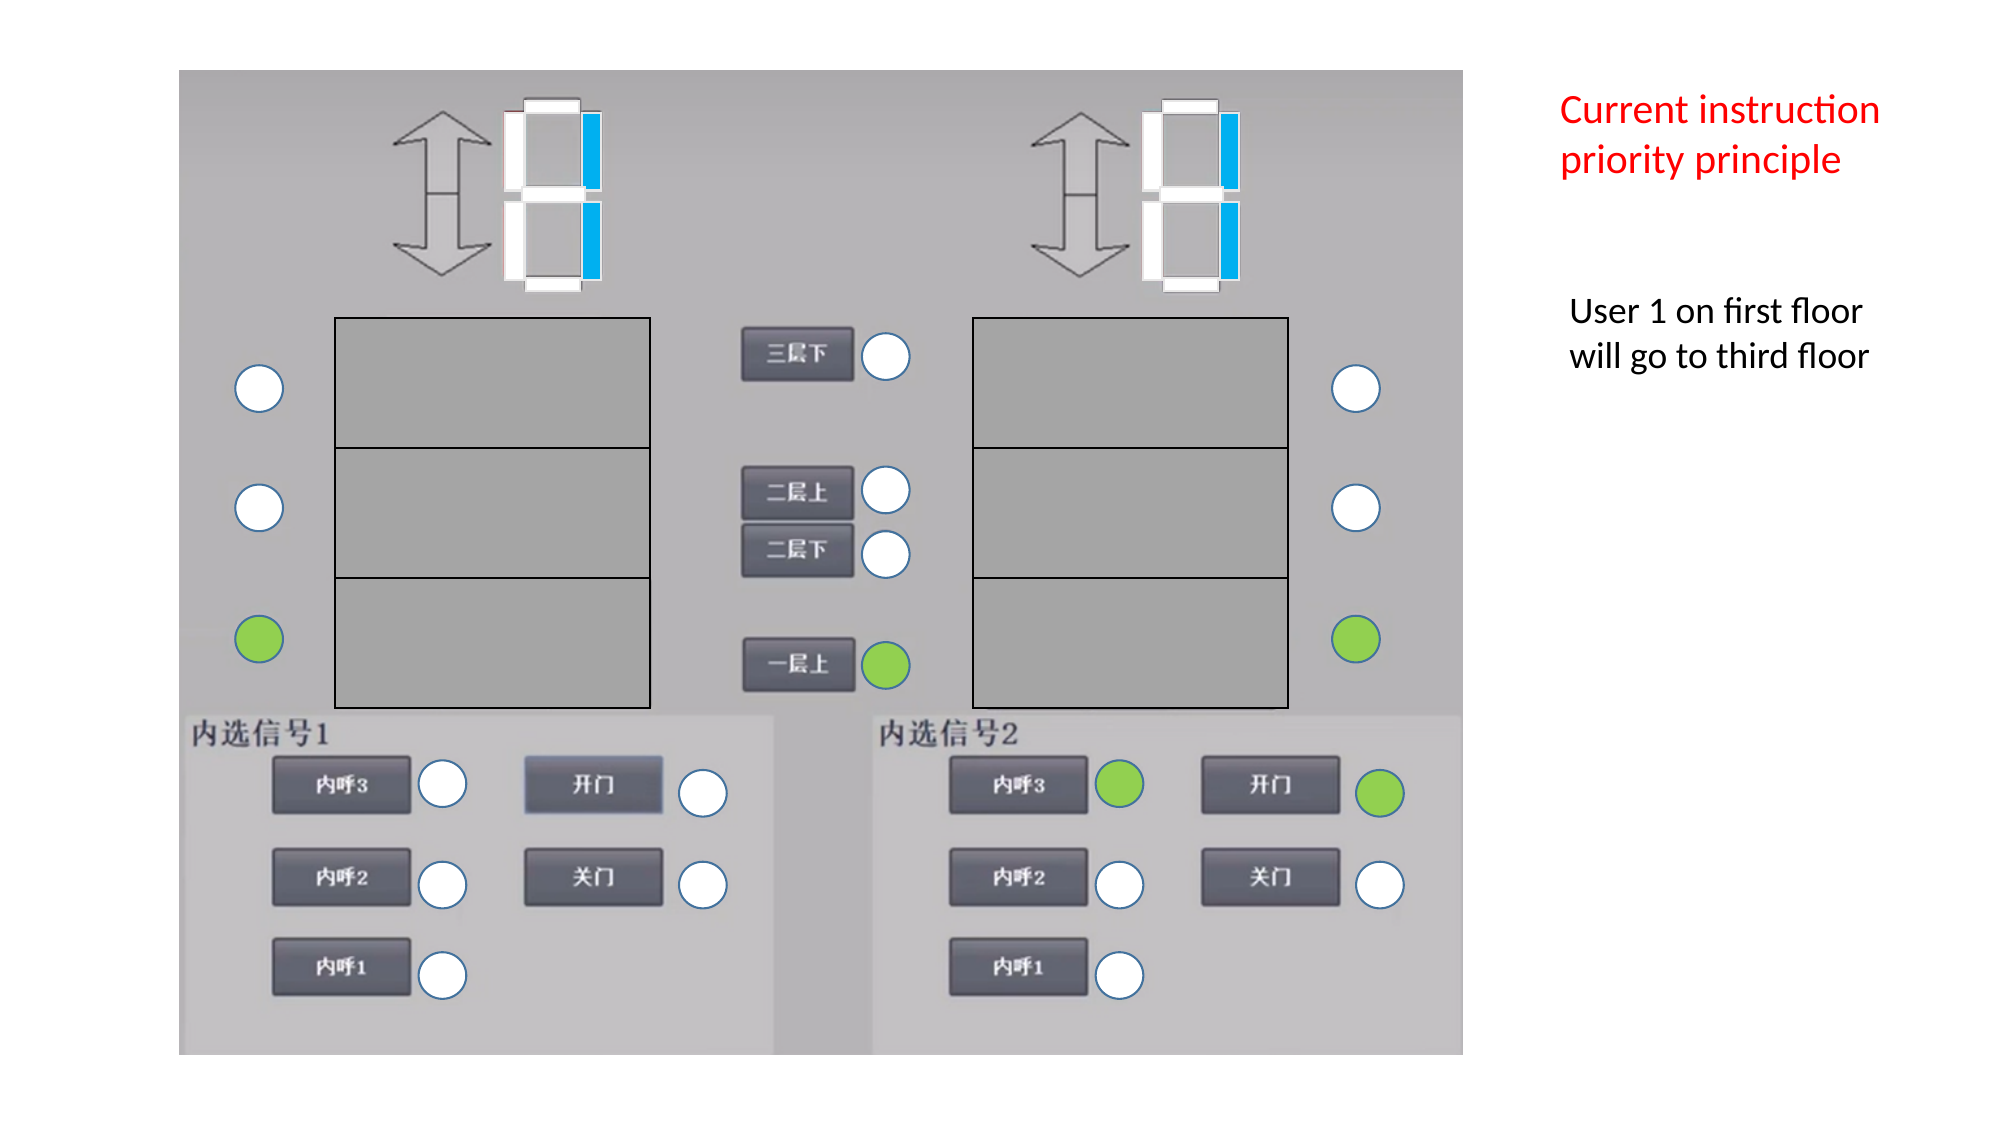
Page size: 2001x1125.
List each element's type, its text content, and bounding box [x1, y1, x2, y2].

text_box User 1 on first floor will go to third floor [1554, 278, 1910, 384]
picture [179, 70, 1463, 1055]
text_box Current instruction priority principle [1545, 74, 1946, 190]
